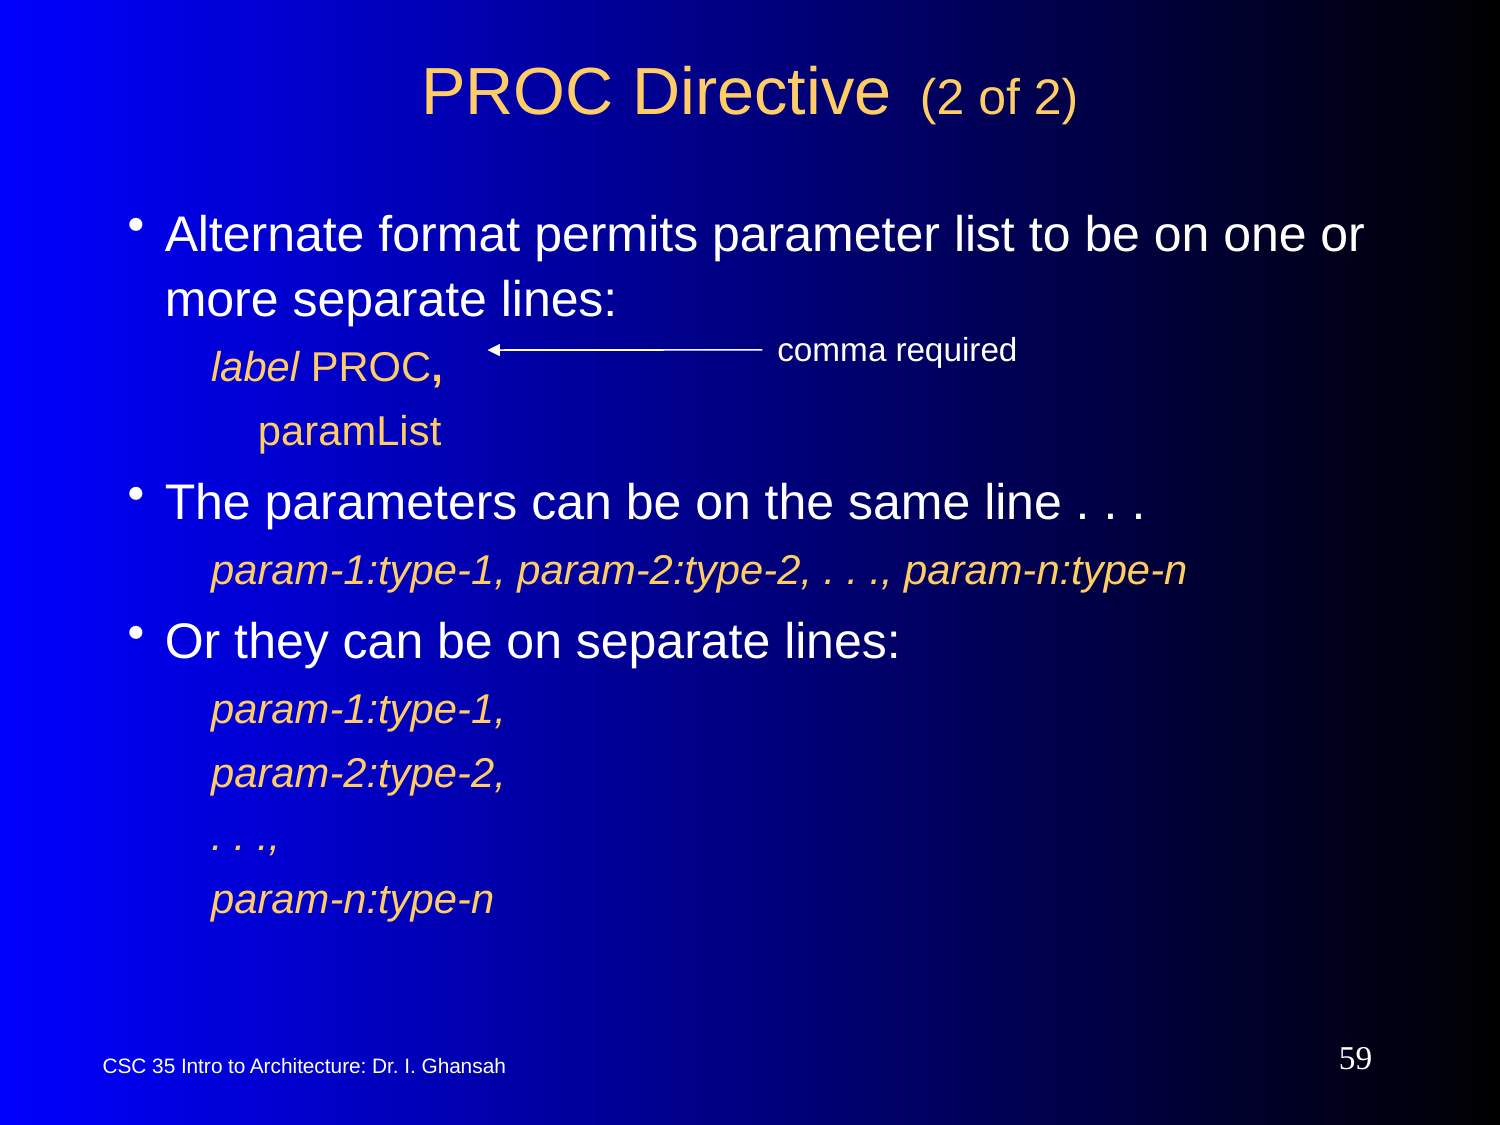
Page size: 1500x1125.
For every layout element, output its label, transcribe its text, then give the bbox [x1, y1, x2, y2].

slide_number 59 [1224, 1025, 1388, 1088]
text_box comma required [762, 307, 1150, 388]
text_box [487, 343, 762, 357]
list Alternate format permits parameter list to be on one or more separate lines: label PROC, paramList The parameters can be on the same line . . . param-1:type-1, param-2:type-2, . . ., param-n:type-n Or they can be on separate lines: param-1:type-1, param-2:type-2, . . ., param-n:type-n [112, 187, 1388, 988]
title PROC Directive (2 of 2) [112, 37, 1388, 138]
footer CSC 35 Intro to Architecture: Dr. I. Ghansah [87, 1040, 775, 1091]
